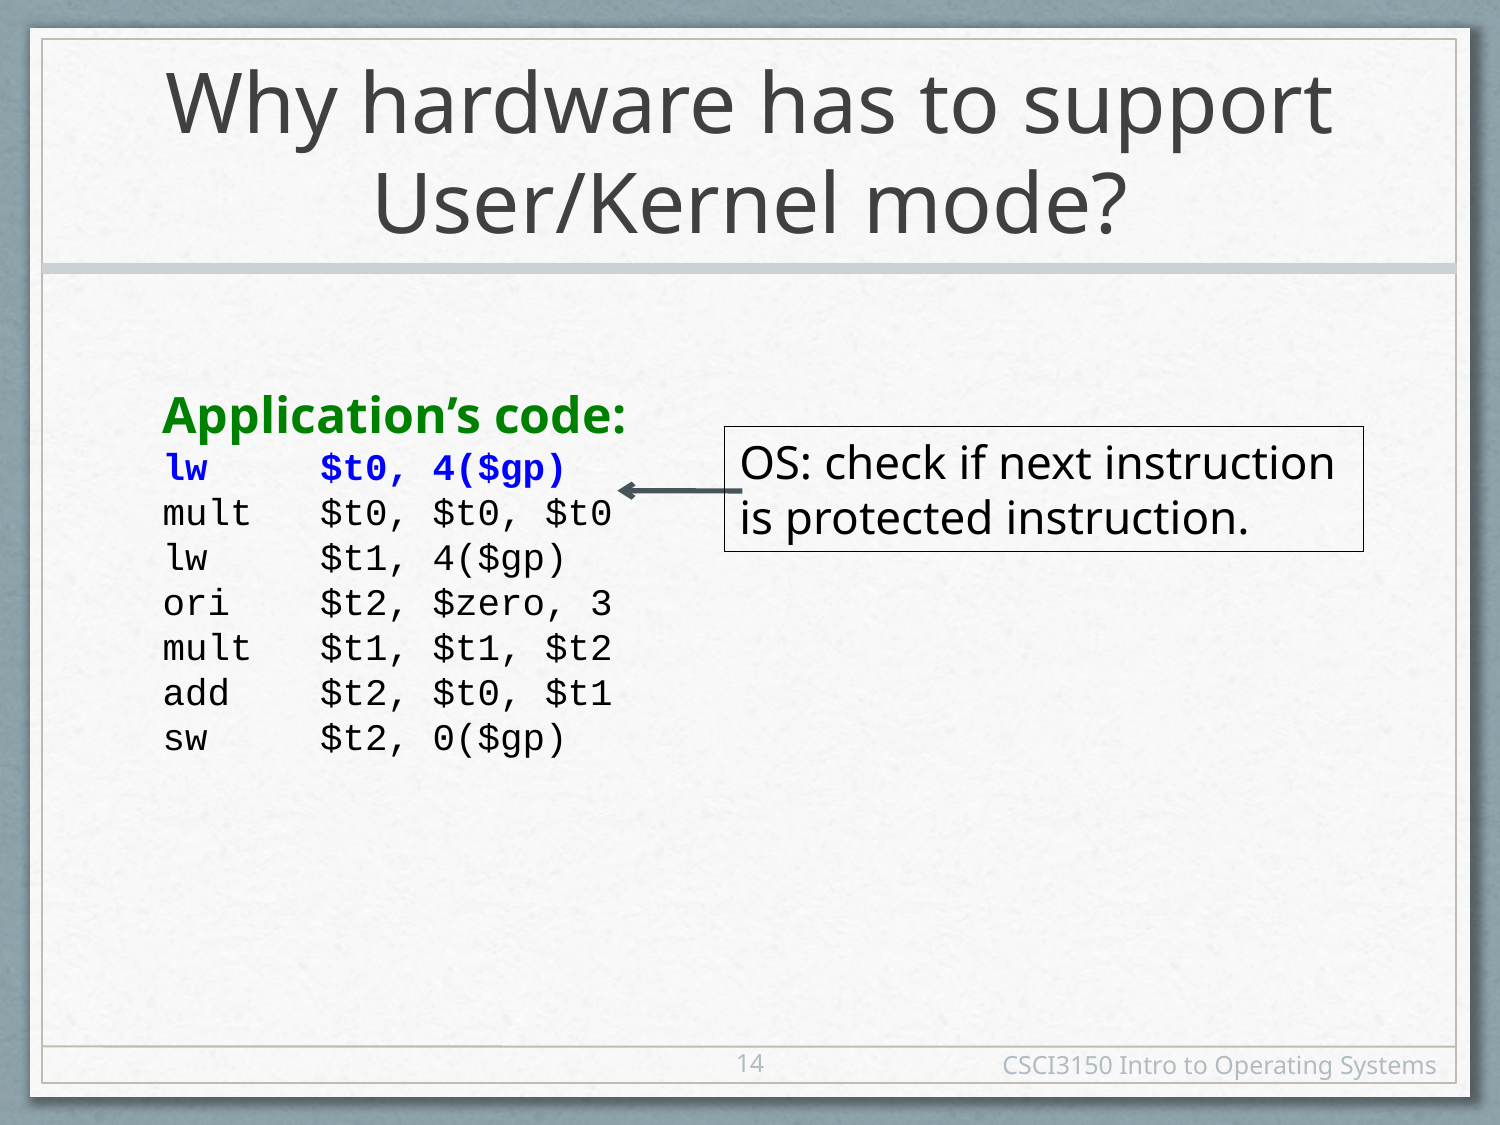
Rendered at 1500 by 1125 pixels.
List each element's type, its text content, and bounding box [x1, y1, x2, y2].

footer CSCI3150 Intro to Operating Systems [977, 1045, 1453, 1088]
slide_number 14 [687, 1042, 813, 1088]
text_box Application’s code: lw $t0, 4($gp) mult $t0, $t0, $t0 lw $t1, 4($gp) ori $t2, $zero, 3 mult $t1, $t1, $t2 add $t2, $t0, $t1 sw $t2, 0($gp) [147, 375, 736, 766]
title Why hardware has to support User/Kernel mode? [147, 40, 1353, 260]
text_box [616, 425, 1341, 554]
picture [30, 28, 1470, 1097]
